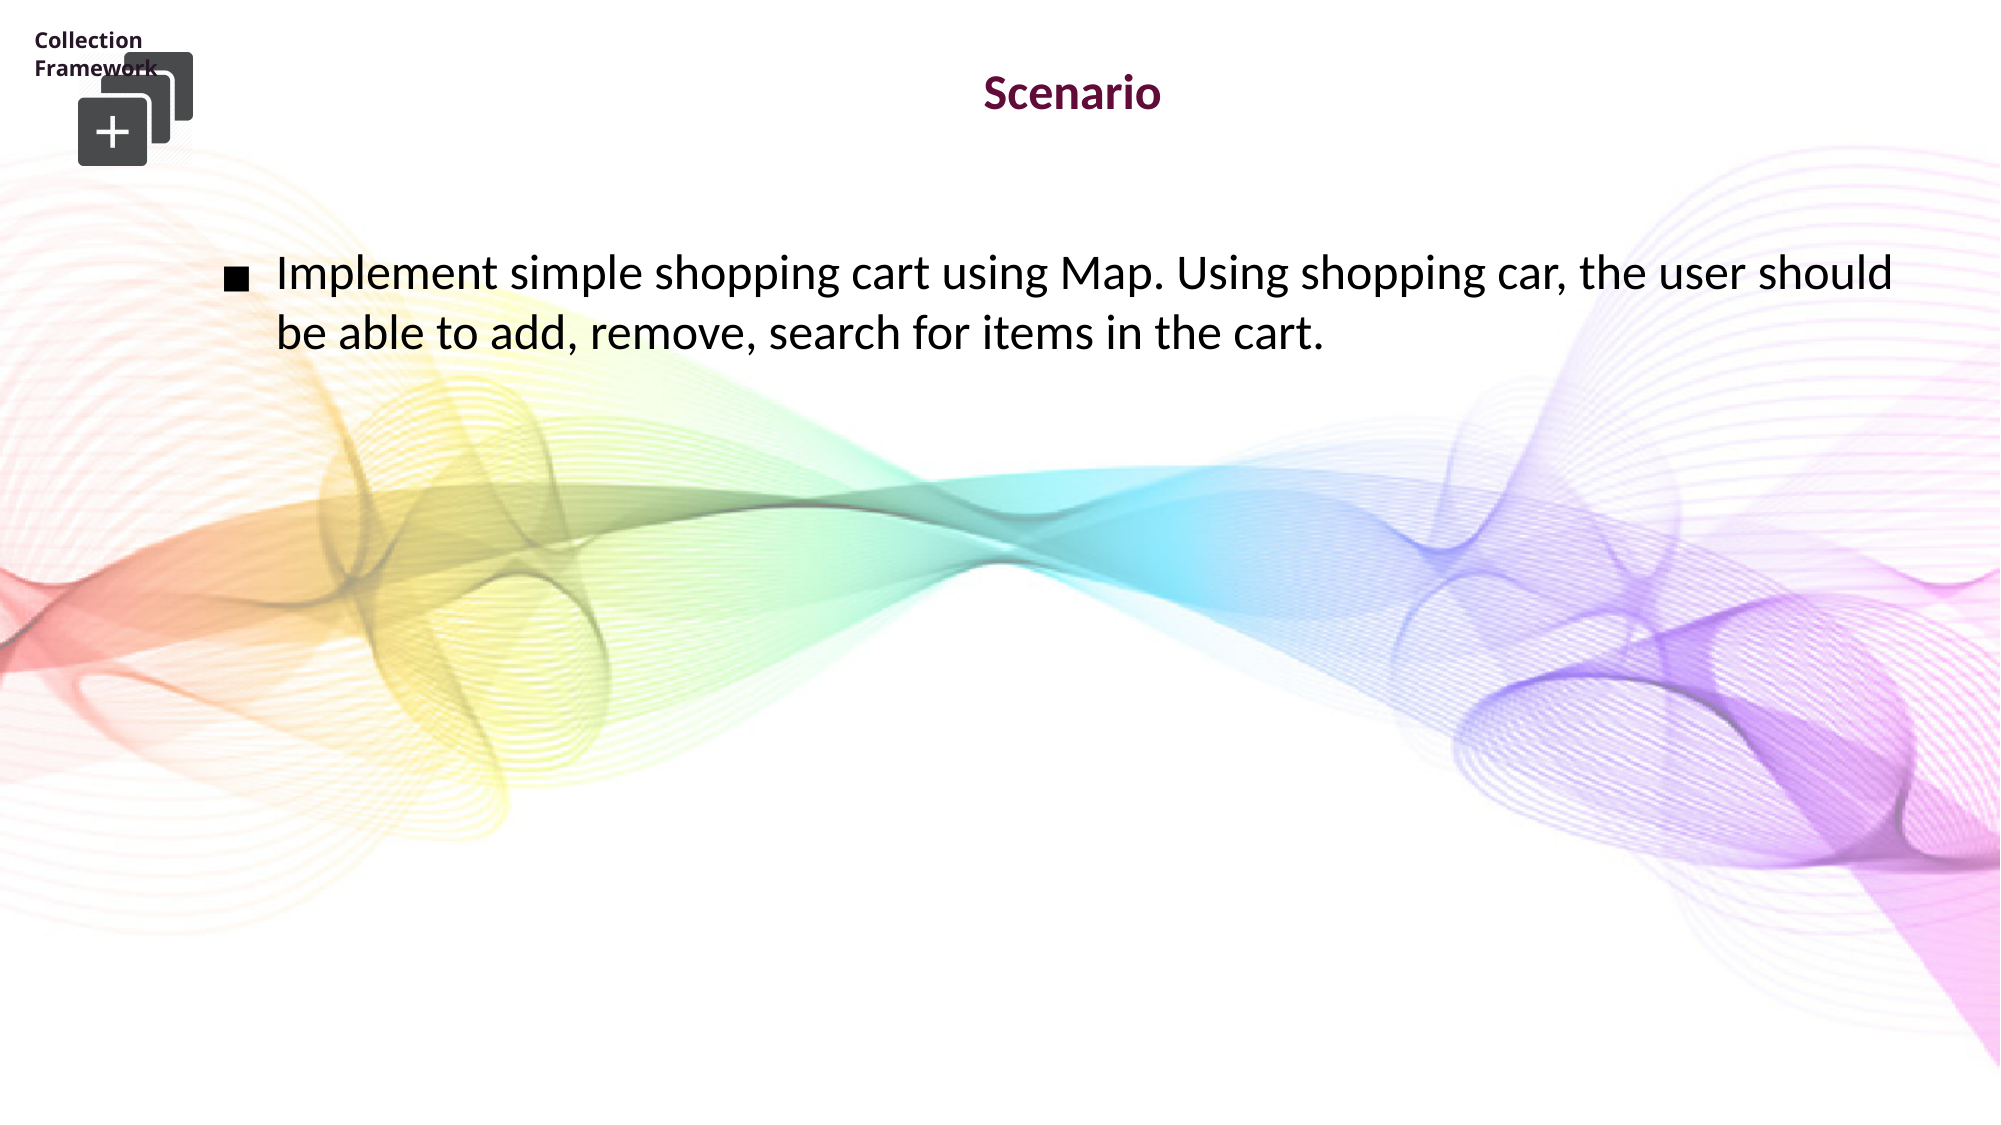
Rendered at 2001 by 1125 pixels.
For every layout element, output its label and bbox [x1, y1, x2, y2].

text_box [19, 17, 266, 166]
picture [0, 0, 2000, 1125]
